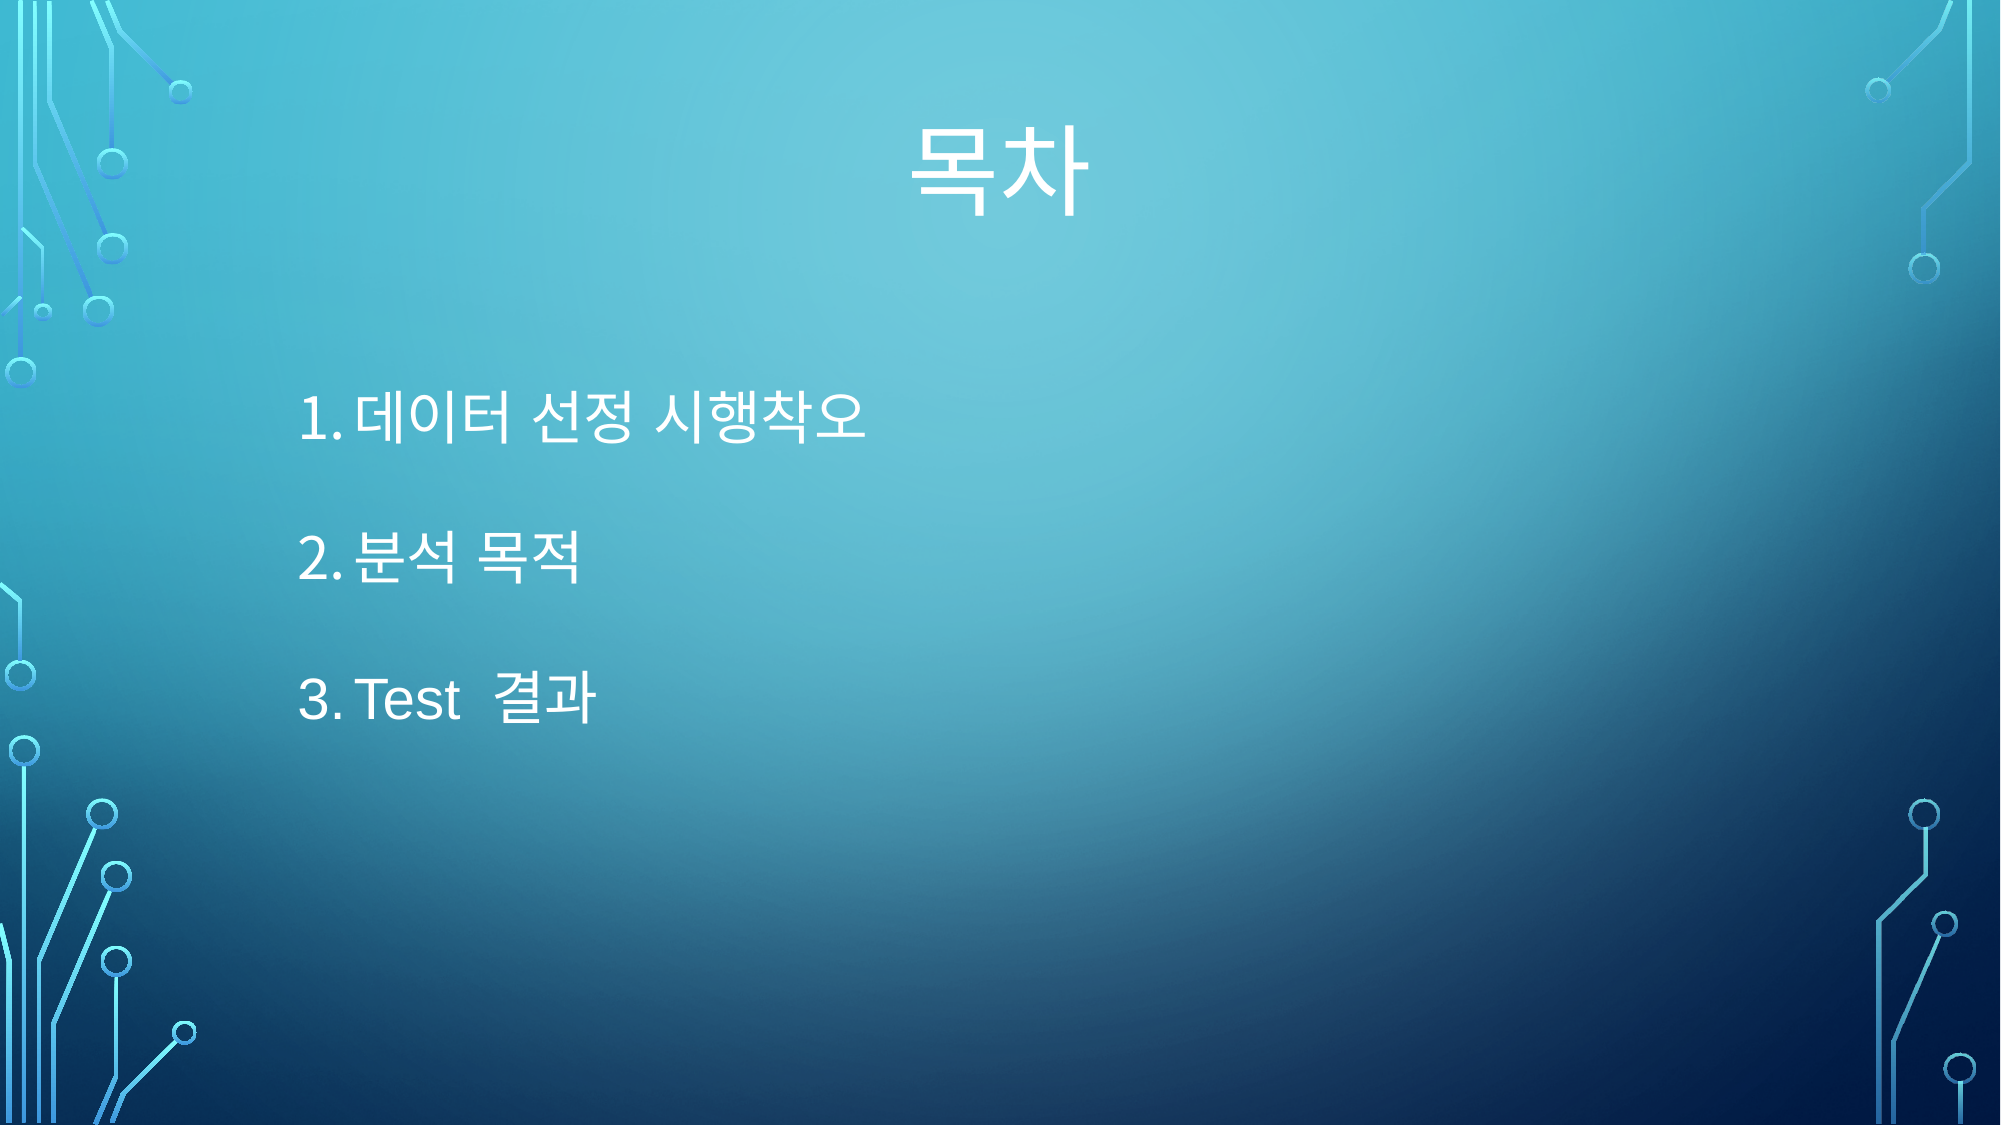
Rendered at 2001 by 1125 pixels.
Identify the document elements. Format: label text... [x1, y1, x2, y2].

text_box 데이터 선정 시행착오 분석 목적 Test 결과 [282, 303, 883, 829]
title 목차 [187, 104, 1813, 248]
